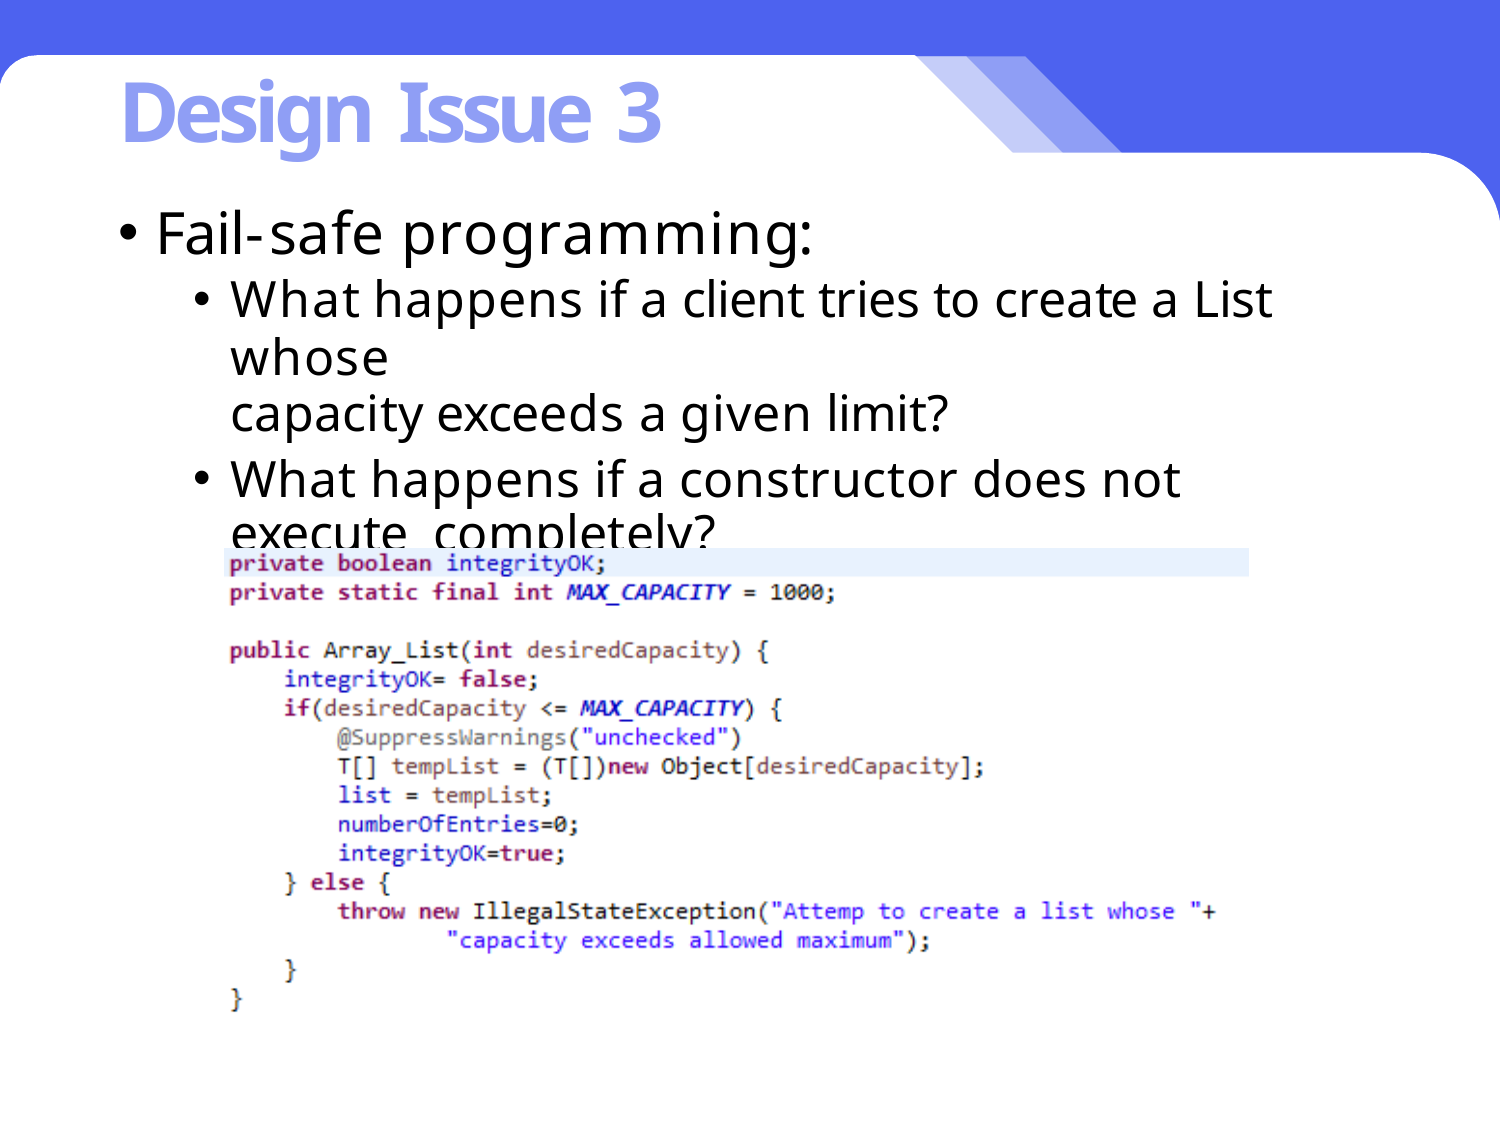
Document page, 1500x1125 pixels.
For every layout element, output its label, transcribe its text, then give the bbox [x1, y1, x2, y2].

text_box Fail-safe programming: What happens if a client tries to create a List whose capacity exceeds a given limit? What happens if a constructor does not execute completely? [116, 188, 1374, 561]
picture [223, 548, 1249, 1014]
title Design Issue 3 [116, 56, 668, 188]
